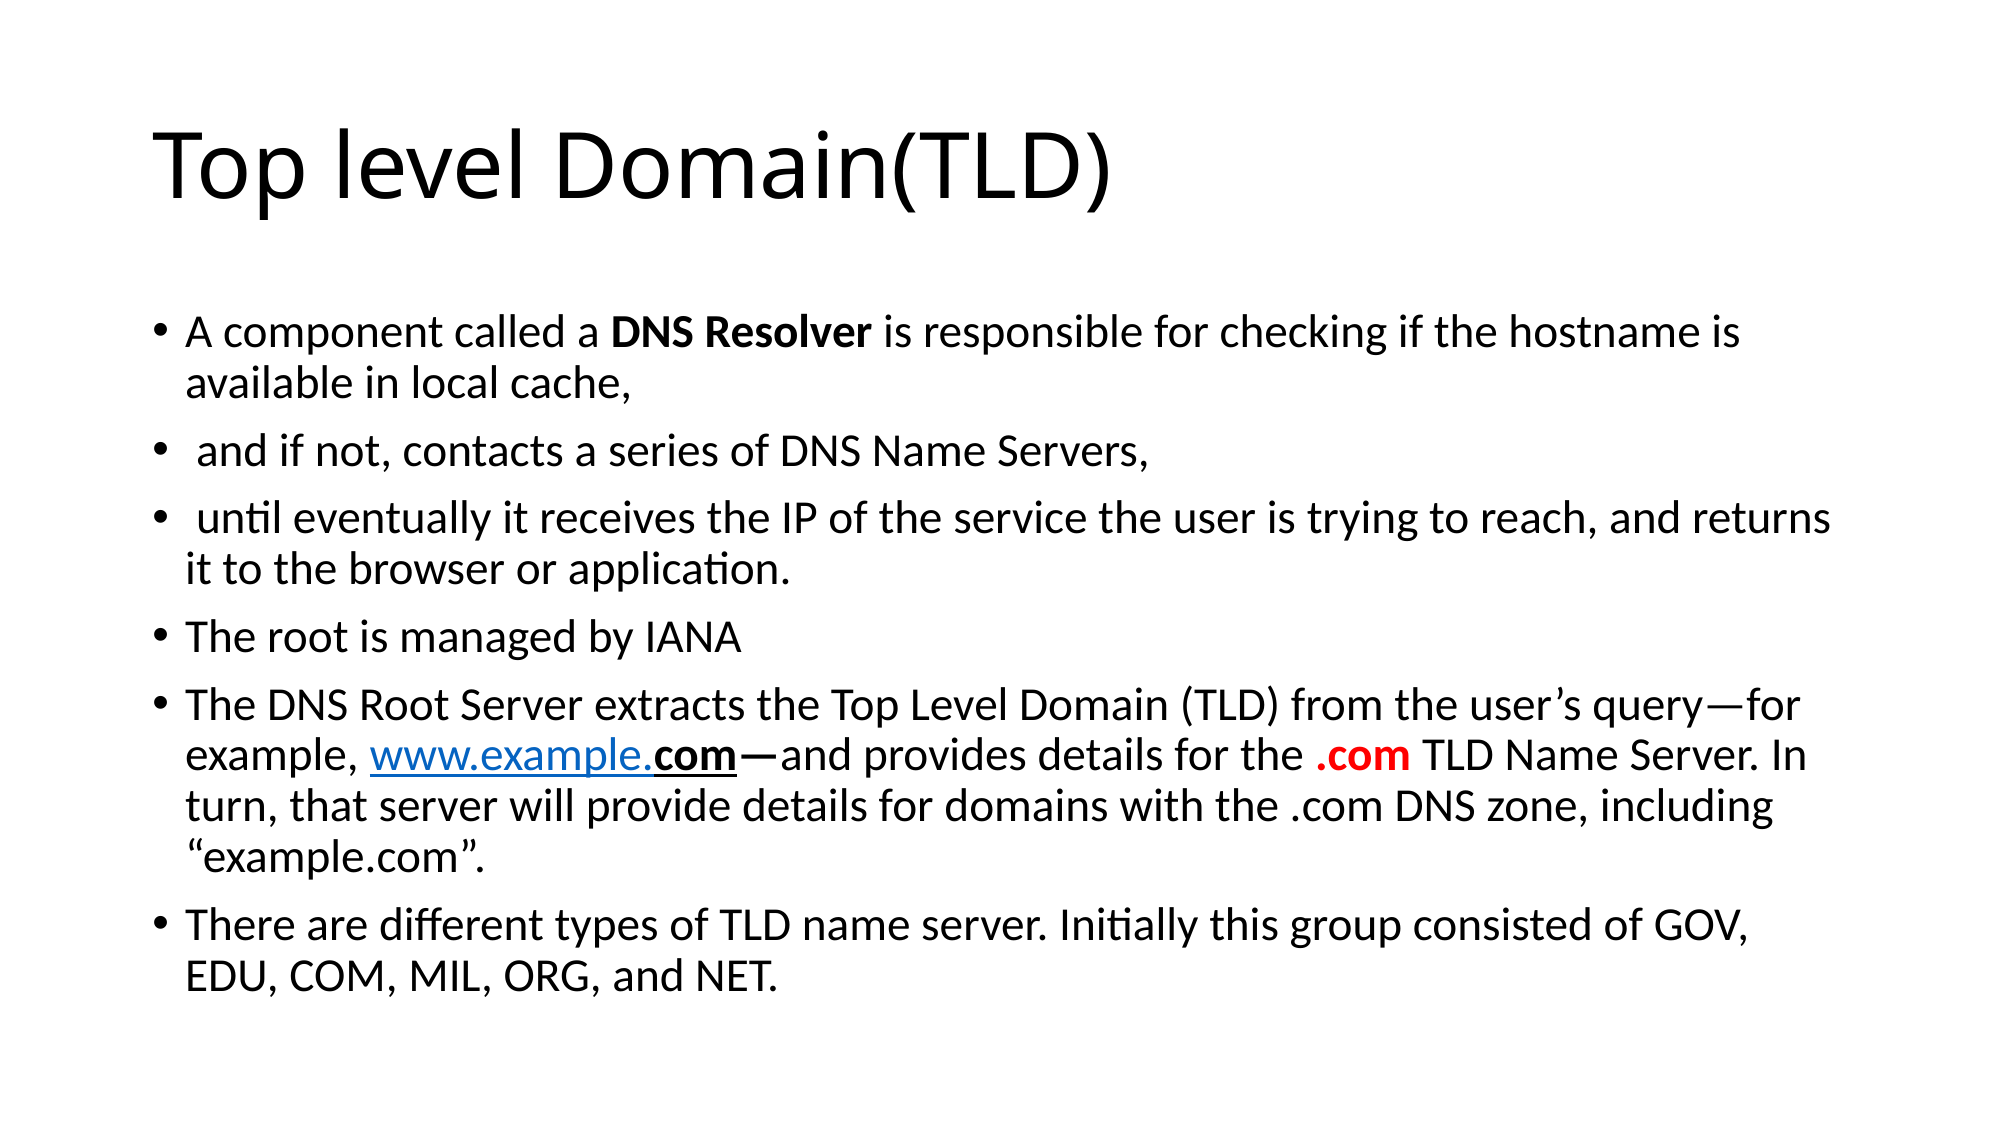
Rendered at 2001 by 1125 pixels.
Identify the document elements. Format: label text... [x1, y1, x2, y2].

title Top level Domain(TLD) [137, 59, 1863, 278]
list A component called a DNS Resolver is responsible for checking if the hostname is available in local cache, and if not, contacts a series of DNS Name Servers, until eventually it receives the IP of the service the user is trying to reach, and returns it to the browser or application. The root is managed by IANA The DNS Root Server extracts the Top Level Domain (TLD) from the user’s query—for example, www.example.com—and provides details for the .com TLD Name Server. In turn, that server will provide details for domains with the .com DNS zone, including “example.com”. There are different types of TLD name server. Initially this group consisted of GOV, EDU, COM, MIL, ORG, and NET. [137, 299, 1863, 1014]
